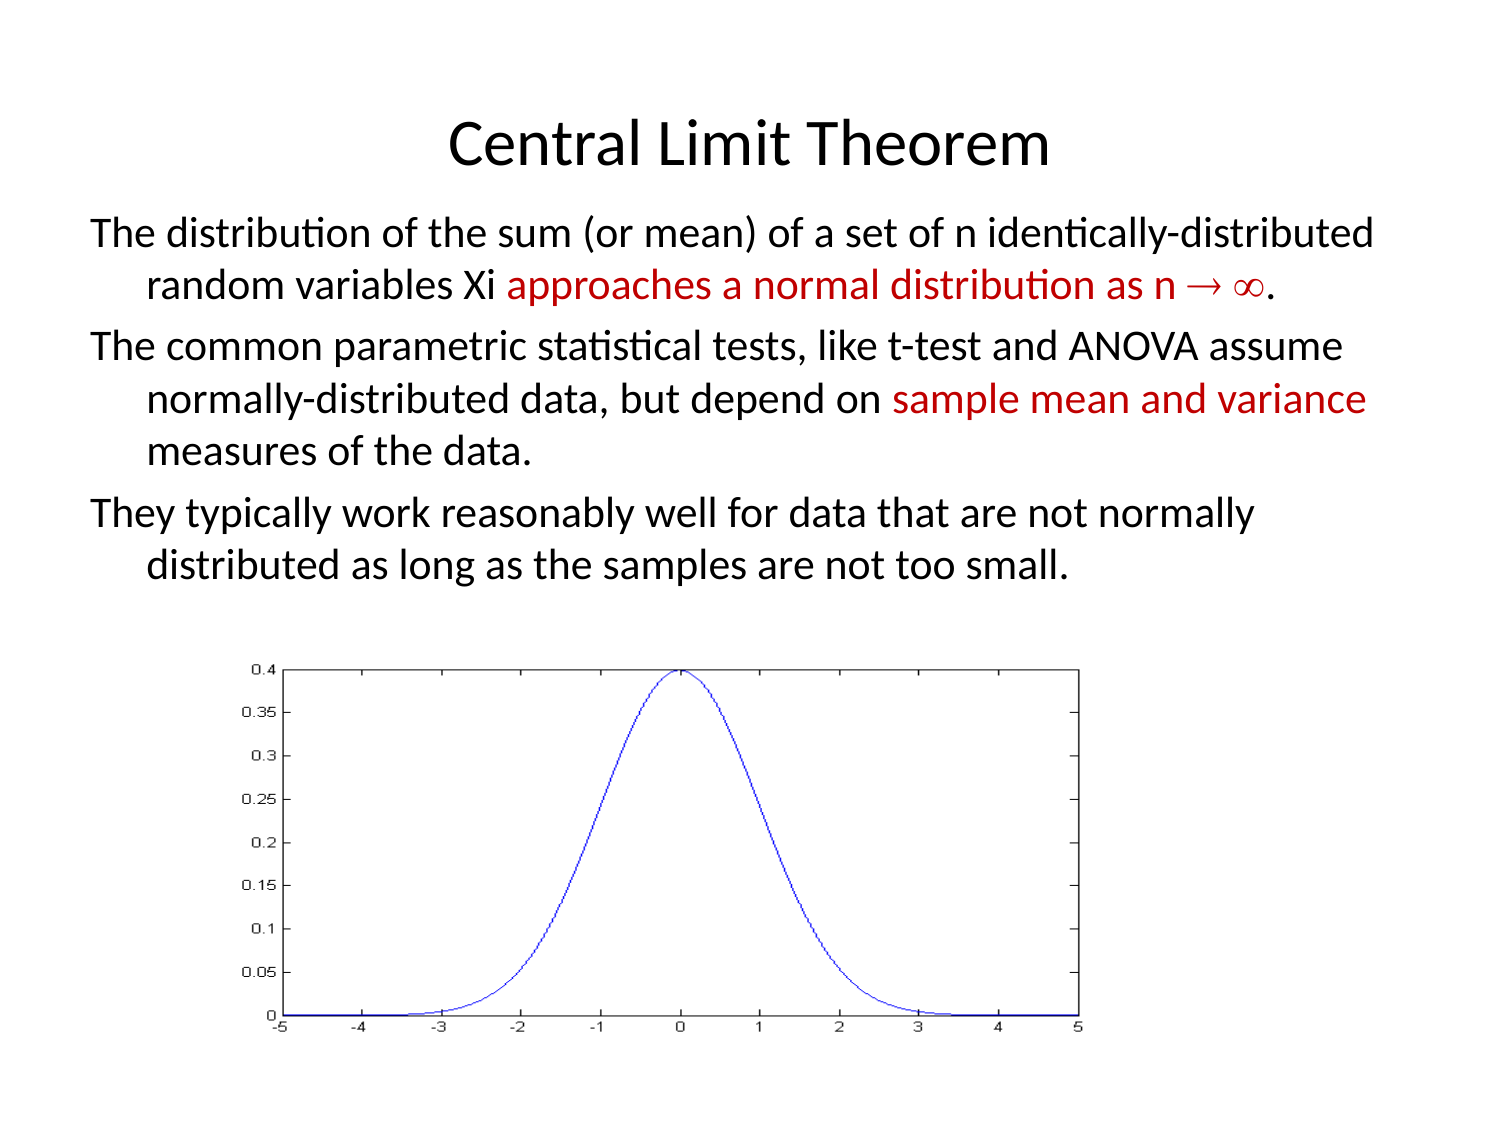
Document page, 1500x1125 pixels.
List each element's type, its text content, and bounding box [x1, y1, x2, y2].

picture [149, 637, 1176, 1062]
title Central Limit Theorem [75, 45, 1425, 195]
list The distribution of the sum (or mean) of a set of n identically-distributed random variables Xi approaches a normal distribution as n  . The common parametric statistical tests, like t-test and ANOVA assume normally-distributed data, but depend on sample mean and variance measures of the data. They typically work reasonably well for data that are not normally distributed as long as the samples are not too small. [75, 195, 1425, 1005]
